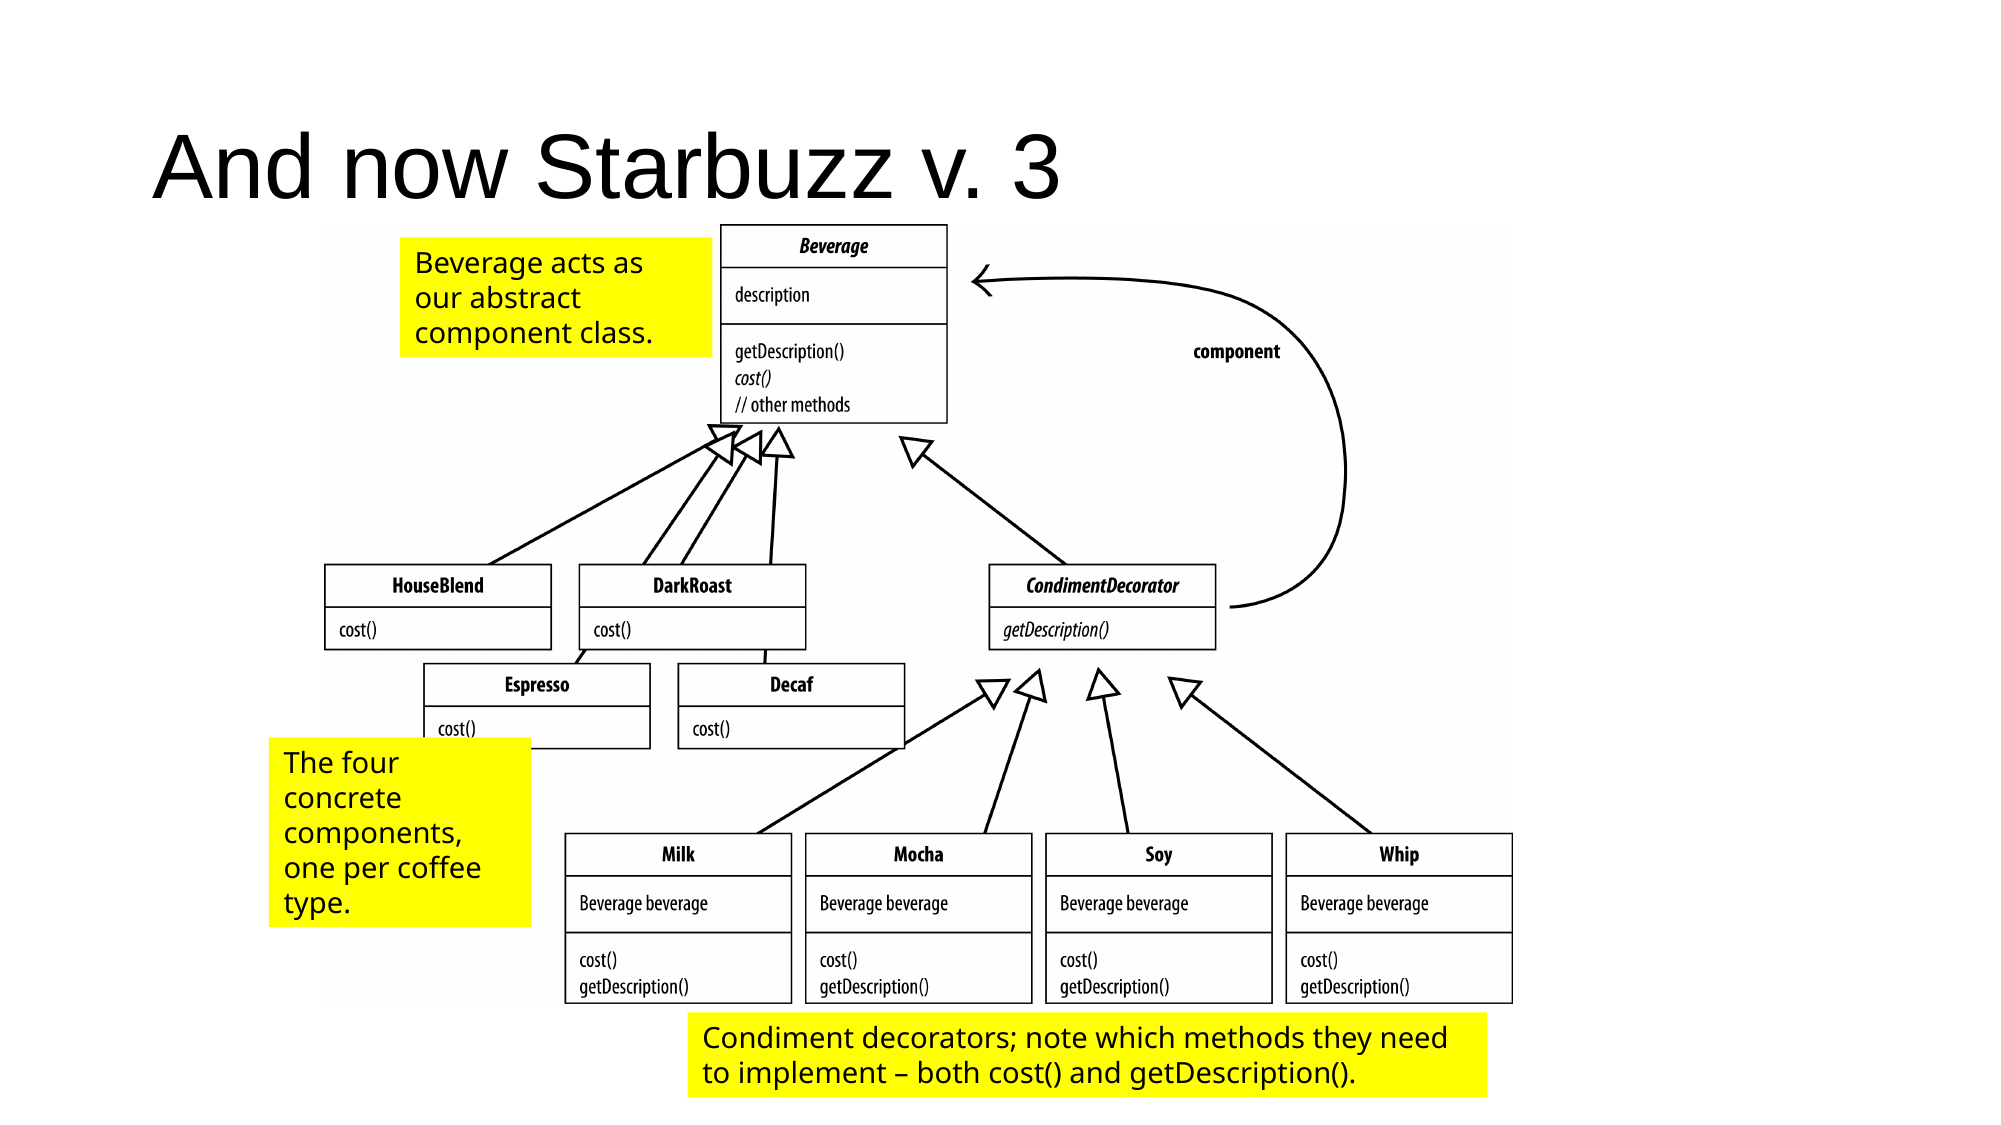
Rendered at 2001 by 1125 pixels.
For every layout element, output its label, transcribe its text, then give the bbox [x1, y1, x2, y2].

text_box The four concrete components, one per coffee type. [268, 737, 324, 927]
title And now Starbuzz v. 3 [137, 59, 1863, 278]
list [324, 224, 1513, 1004]
text_box Condiment decorators; note which methods they need to implement – both cost() and getDescription(). [687, 1012, 1488, 1098]
